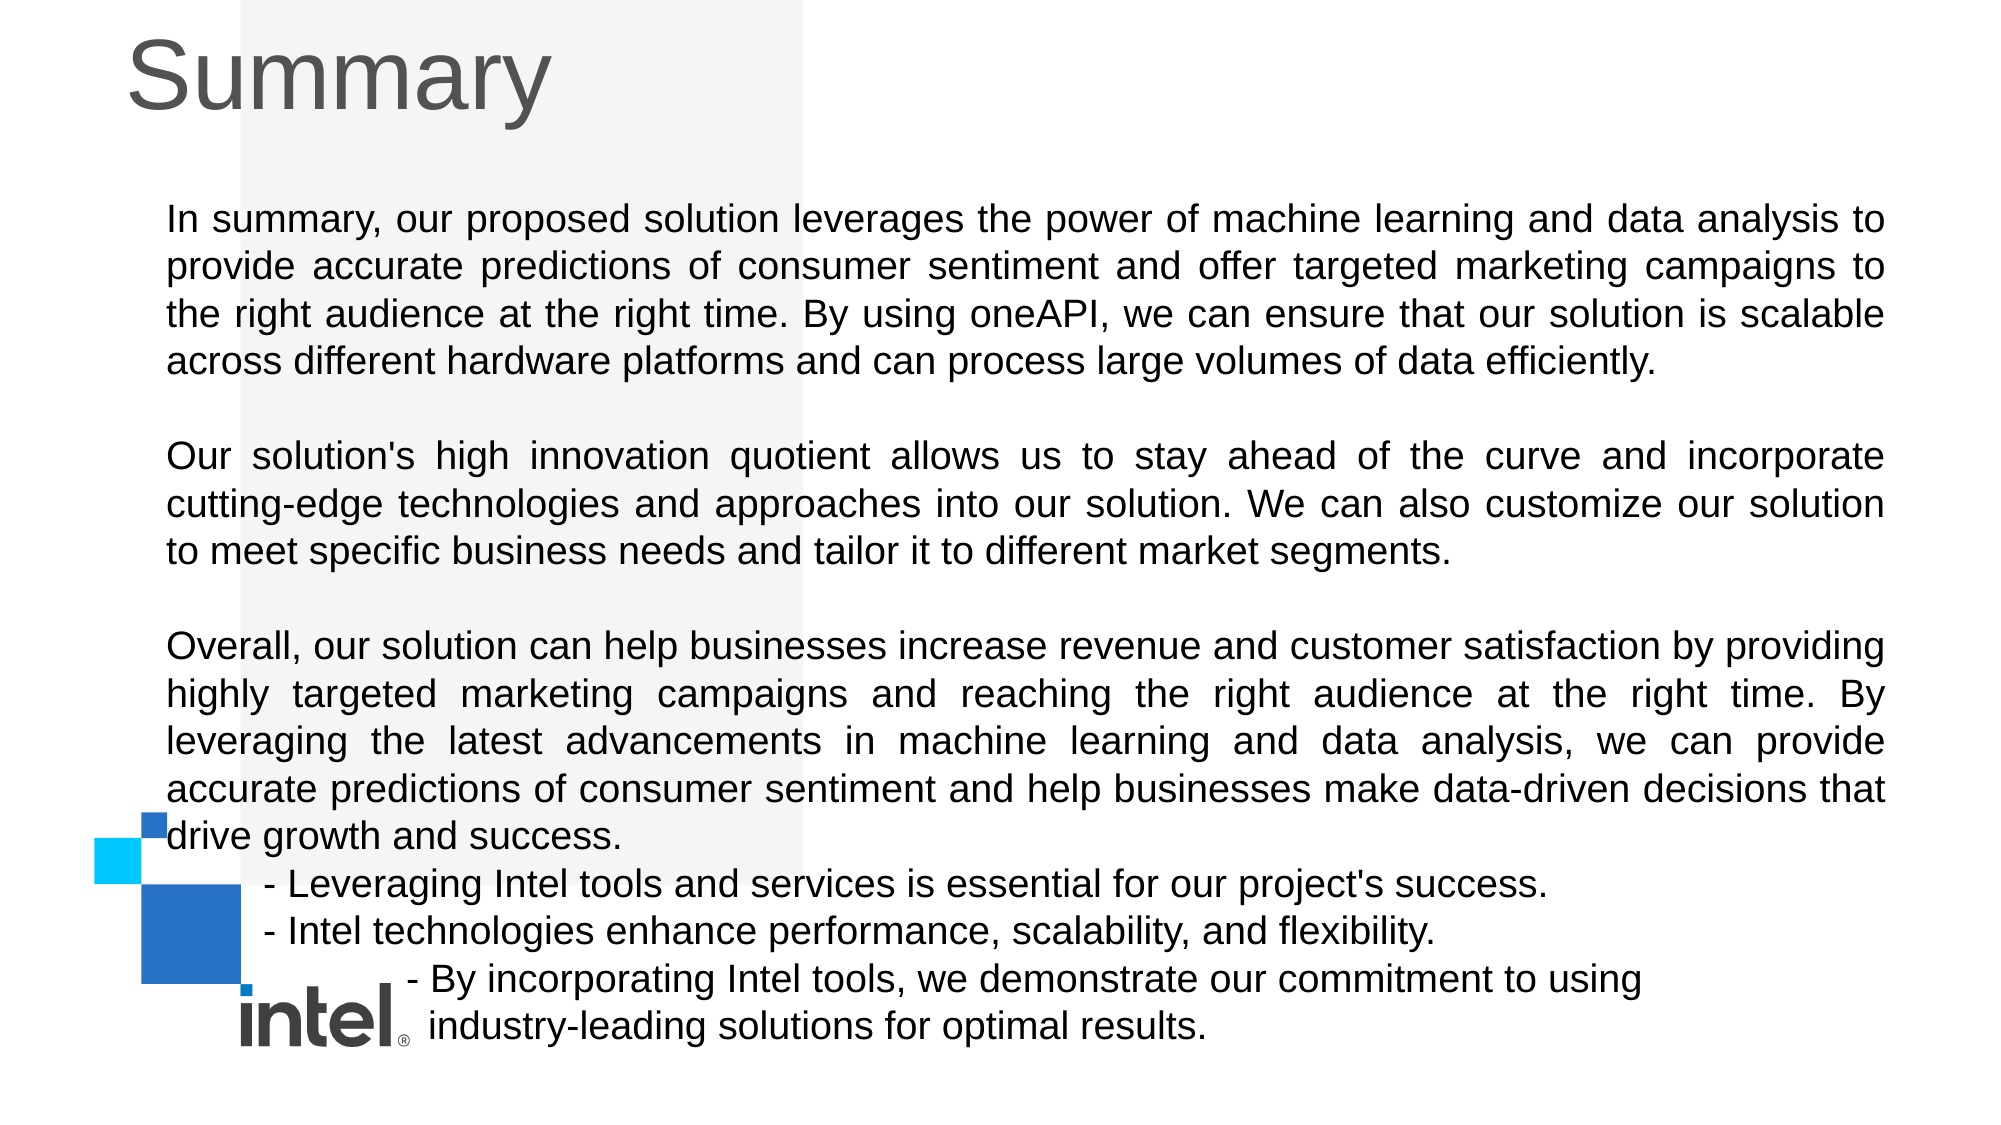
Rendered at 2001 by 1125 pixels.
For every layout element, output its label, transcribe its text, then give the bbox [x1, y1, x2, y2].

text_box In summary, our proposed solution leverages the power of machine learning and data analysis to provide accurate predictions of consumer sentiment and offer targeted marketing campaigns to the right audience at the right time. By using oneAPI, we can ensure that our solution is scalable across different hardware platforms and can process large volumes of data efficiently. Our solution's high innovation quotient allows us to stay ahead of the curve and incorporate cutting-edge technologies and approaches into our solution. We can also customize our solution to meet specific business needs and tailor it to different market segments. Overall, our solution can help businesses increase revenue and customer satisfaction by providing highly targeted marketing campaigns and reaching the right audience at the right time. By leveraging the latest advancements in machine learning and data analysis, we can provide accurate predictions of consumer sentiment and help businesses make data-driven decisions that drive growth and success. - Leveraging Intel tools and services is essential for our project's success. - Intel technologies enhance performance, scalability, and flexibility. - By incorporating Intel tools, we demonstrate our commitment to using industry-leading solutions for optimal results. [151, 177, 1903, 1063]
title Summary [125, 23, 1926, 203]
